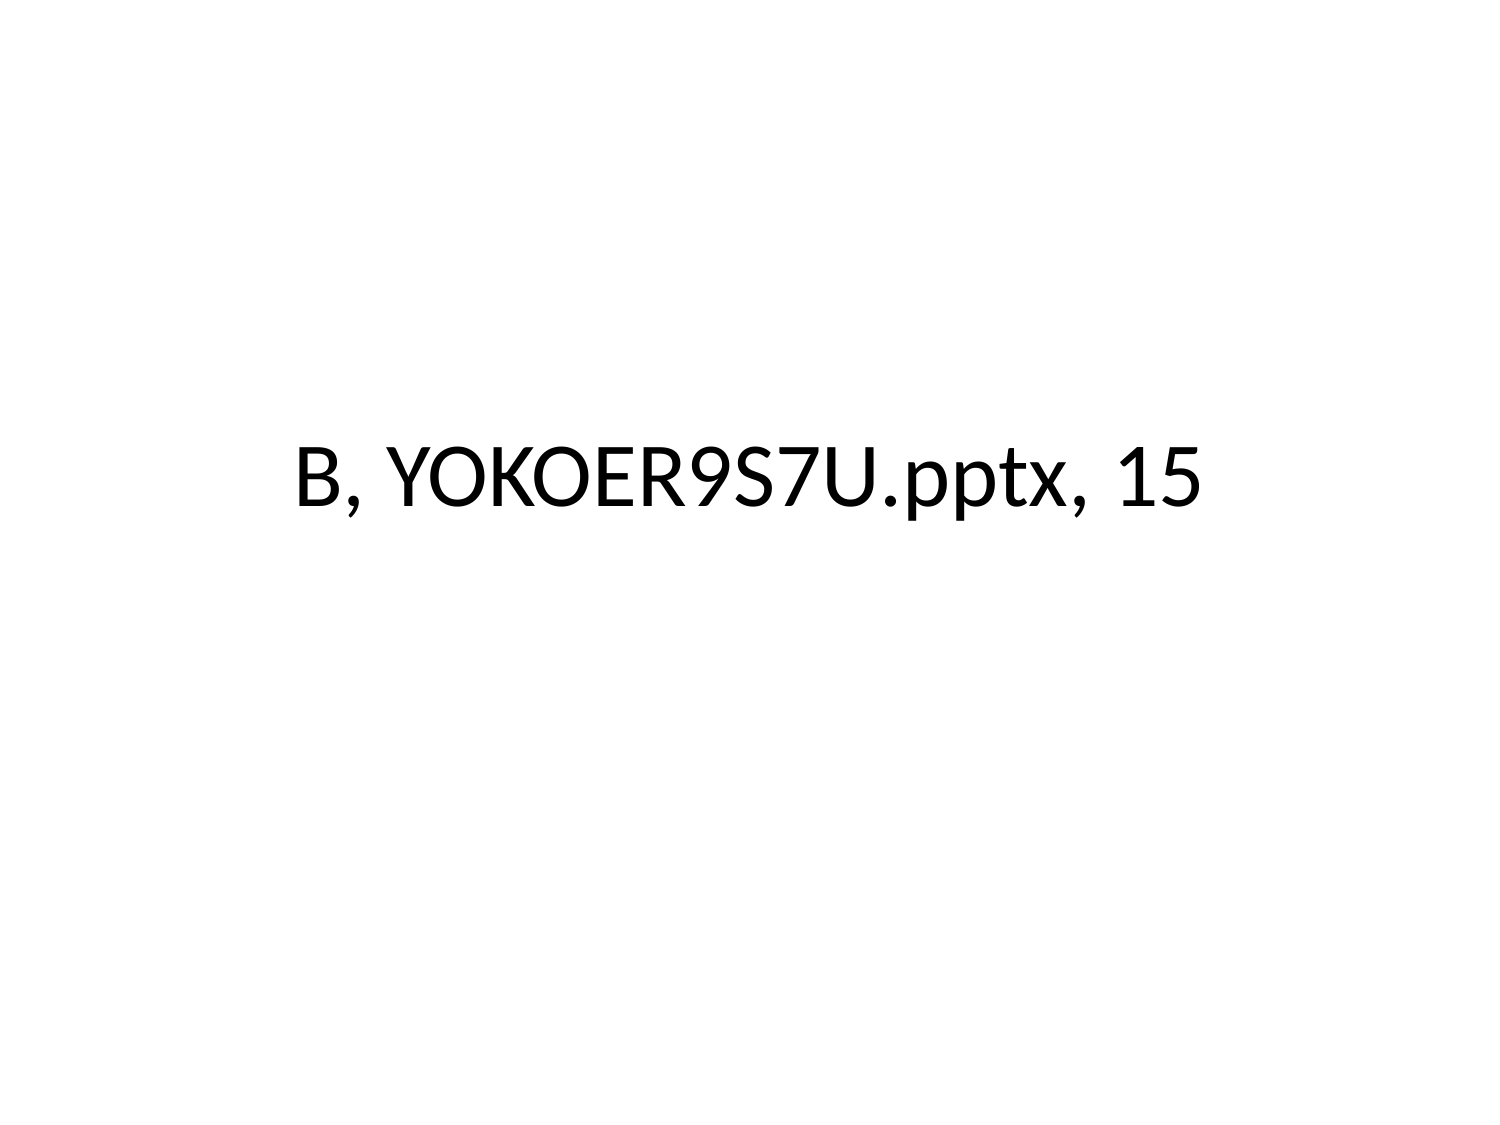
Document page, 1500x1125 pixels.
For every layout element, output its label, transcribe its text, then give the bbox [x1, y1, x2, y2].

title B, YOKOER9S7U.pptx, 15 [112, 349, 1388, 591]
